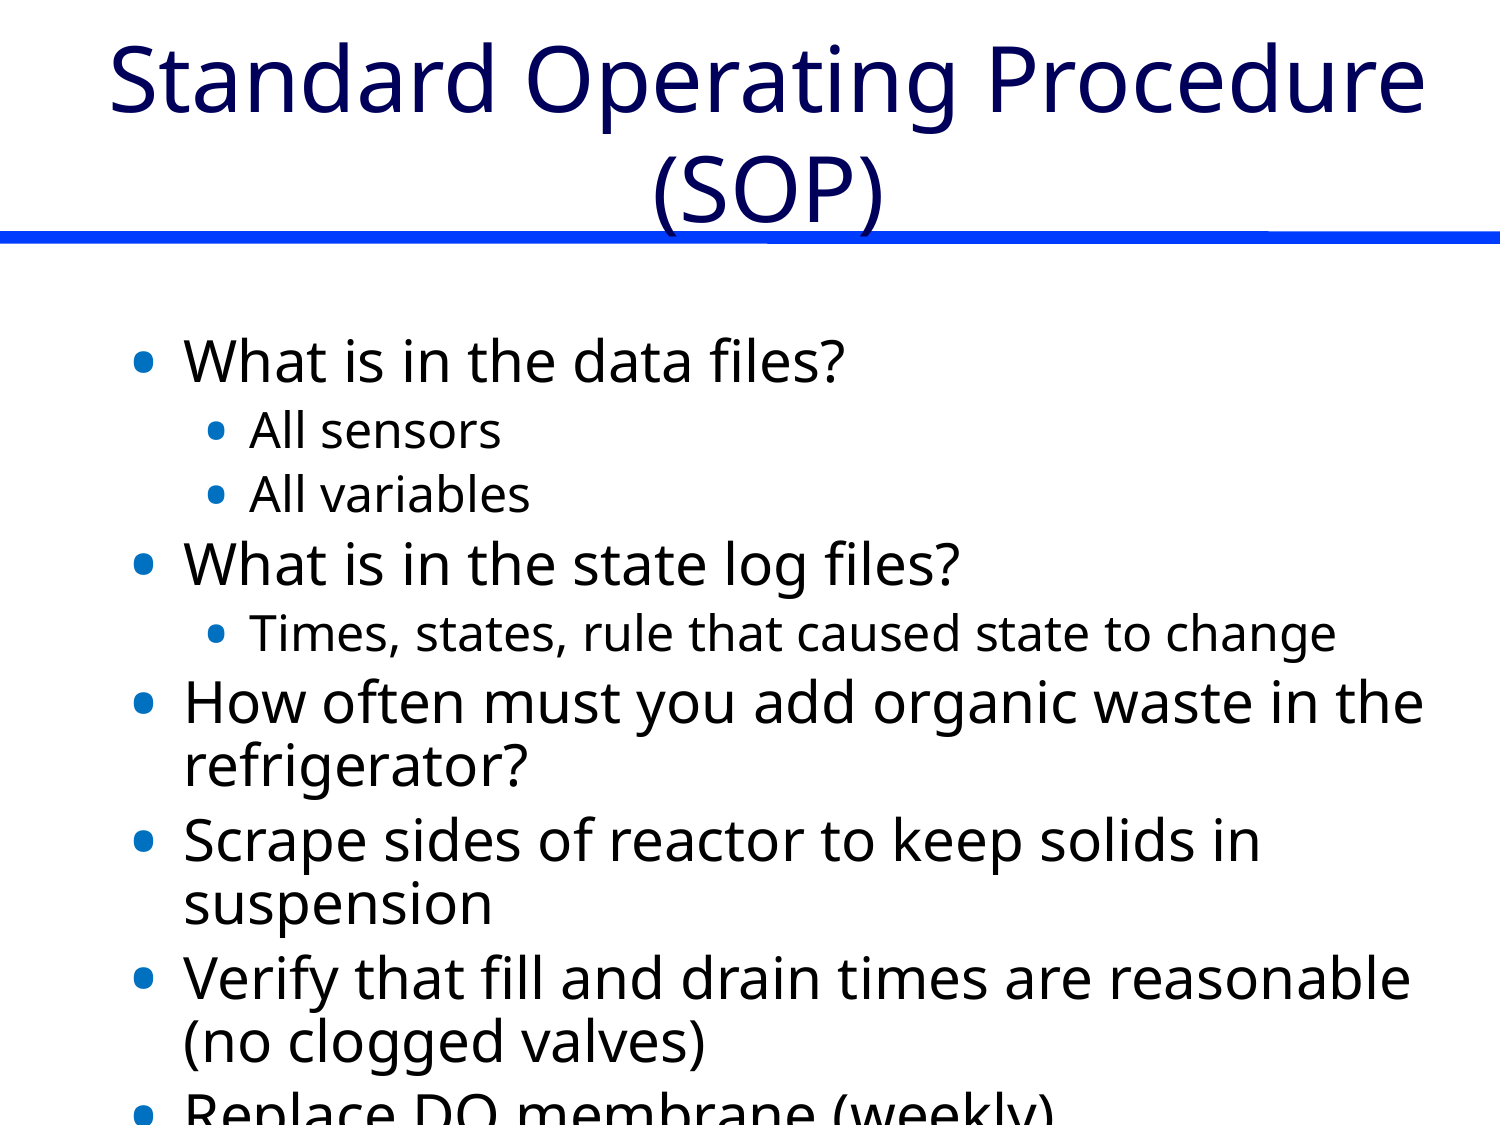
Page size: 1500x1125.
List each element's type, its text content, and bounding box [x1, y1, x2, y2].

title Standard Operating Procedure (SOP) [75, 37, 1463, 225]
list What is in the data files? All sensors All variables What is in the state log files? Times, states, rule that caused state to change How often must you add organic waste in the refrigerator? Scrape sides of reactor to keep solids in suspension Verify that fill and drain times are reasonable (no clogged valves) Replace DO membrane (weekly) [112, 324, 1457, 1099]
